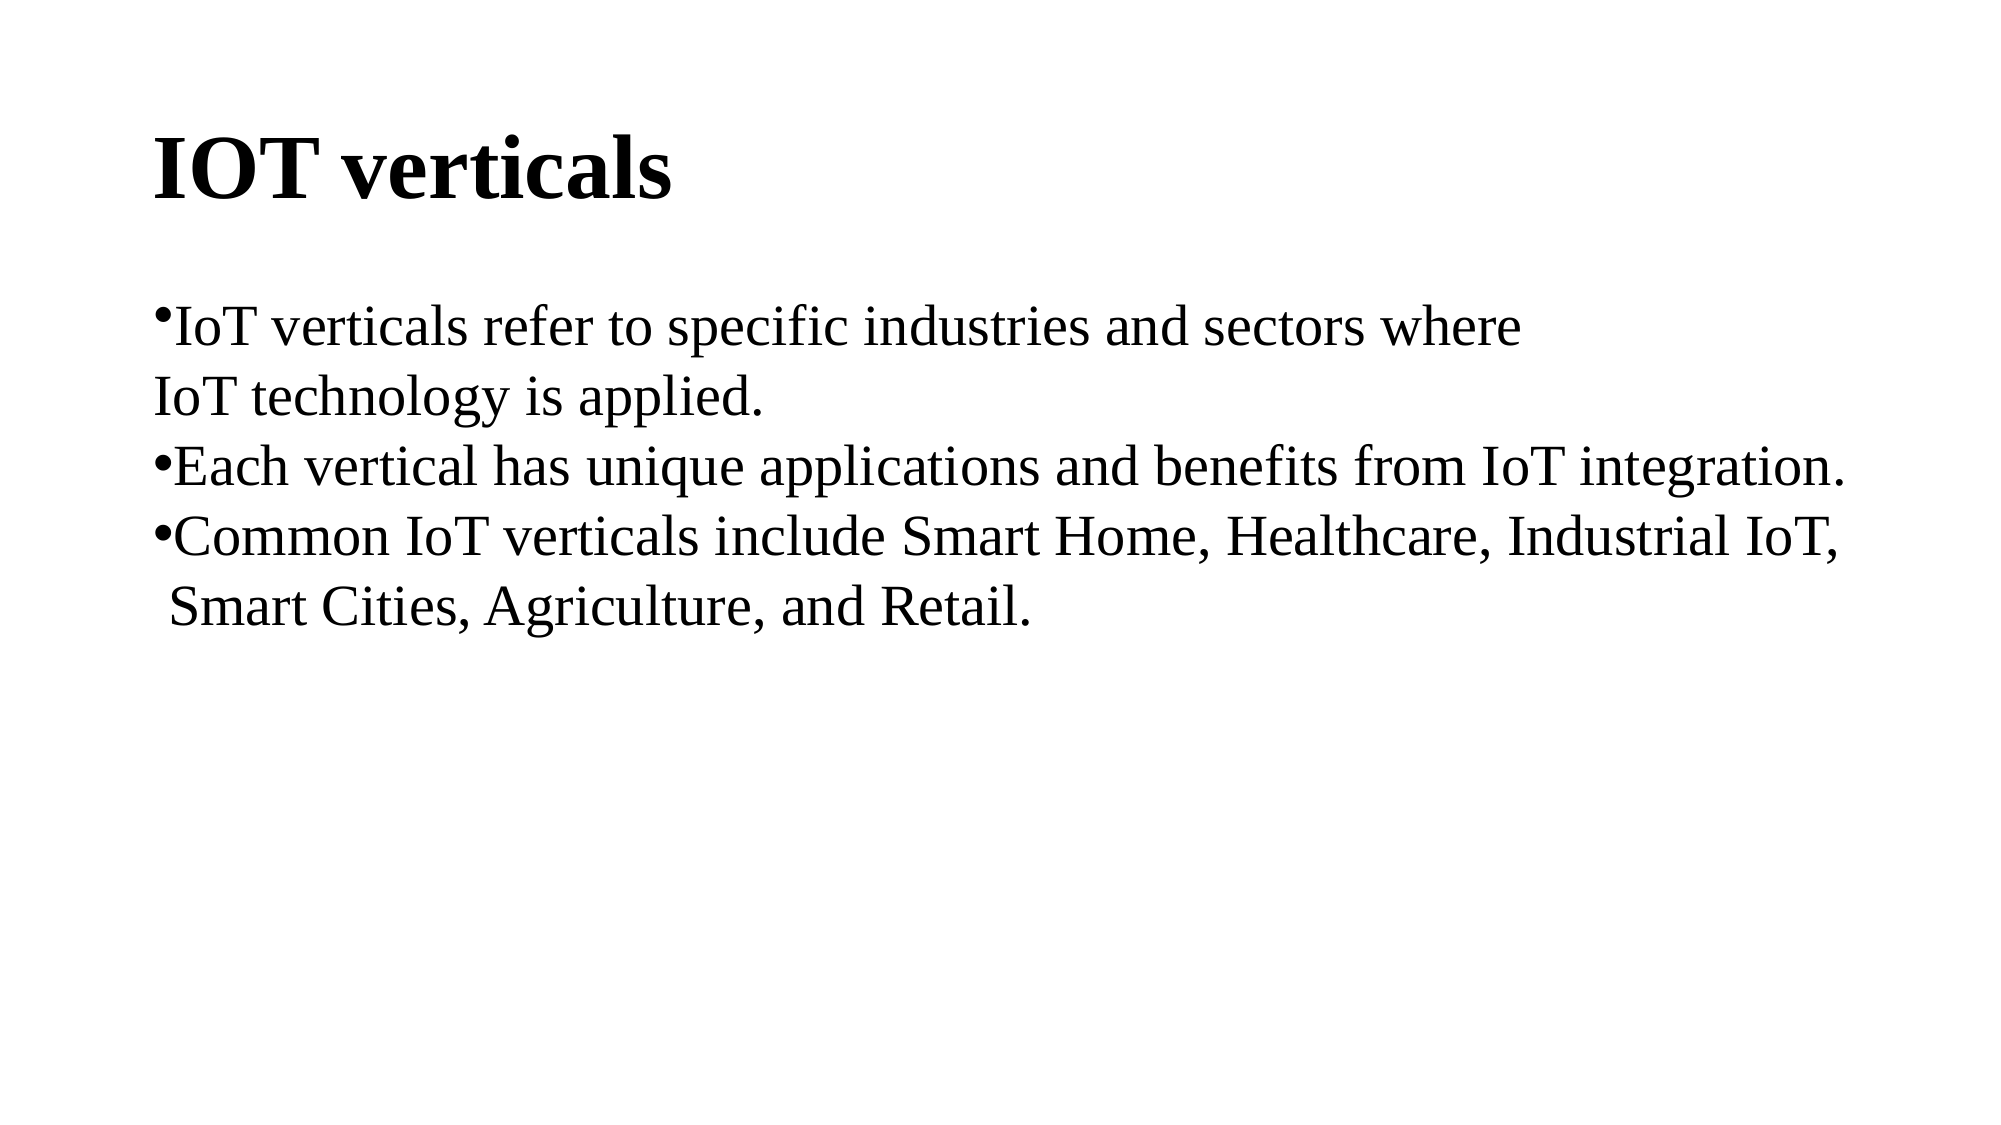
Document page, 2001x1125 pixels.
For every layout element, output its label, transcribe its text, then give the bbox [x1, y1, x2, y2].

list IoT verticals refer to specific industries and sectors where IoT technology is applied. Each vertical has unique applications and benefits from IoT integration. Common IoT verticals include Smart Home, Healthcare, Industrial IoT, Smart Cities, Agriculture, and Retail. [63, 170, 1879, 824]
title IOT verticals [137, 59, 1863, 170]
